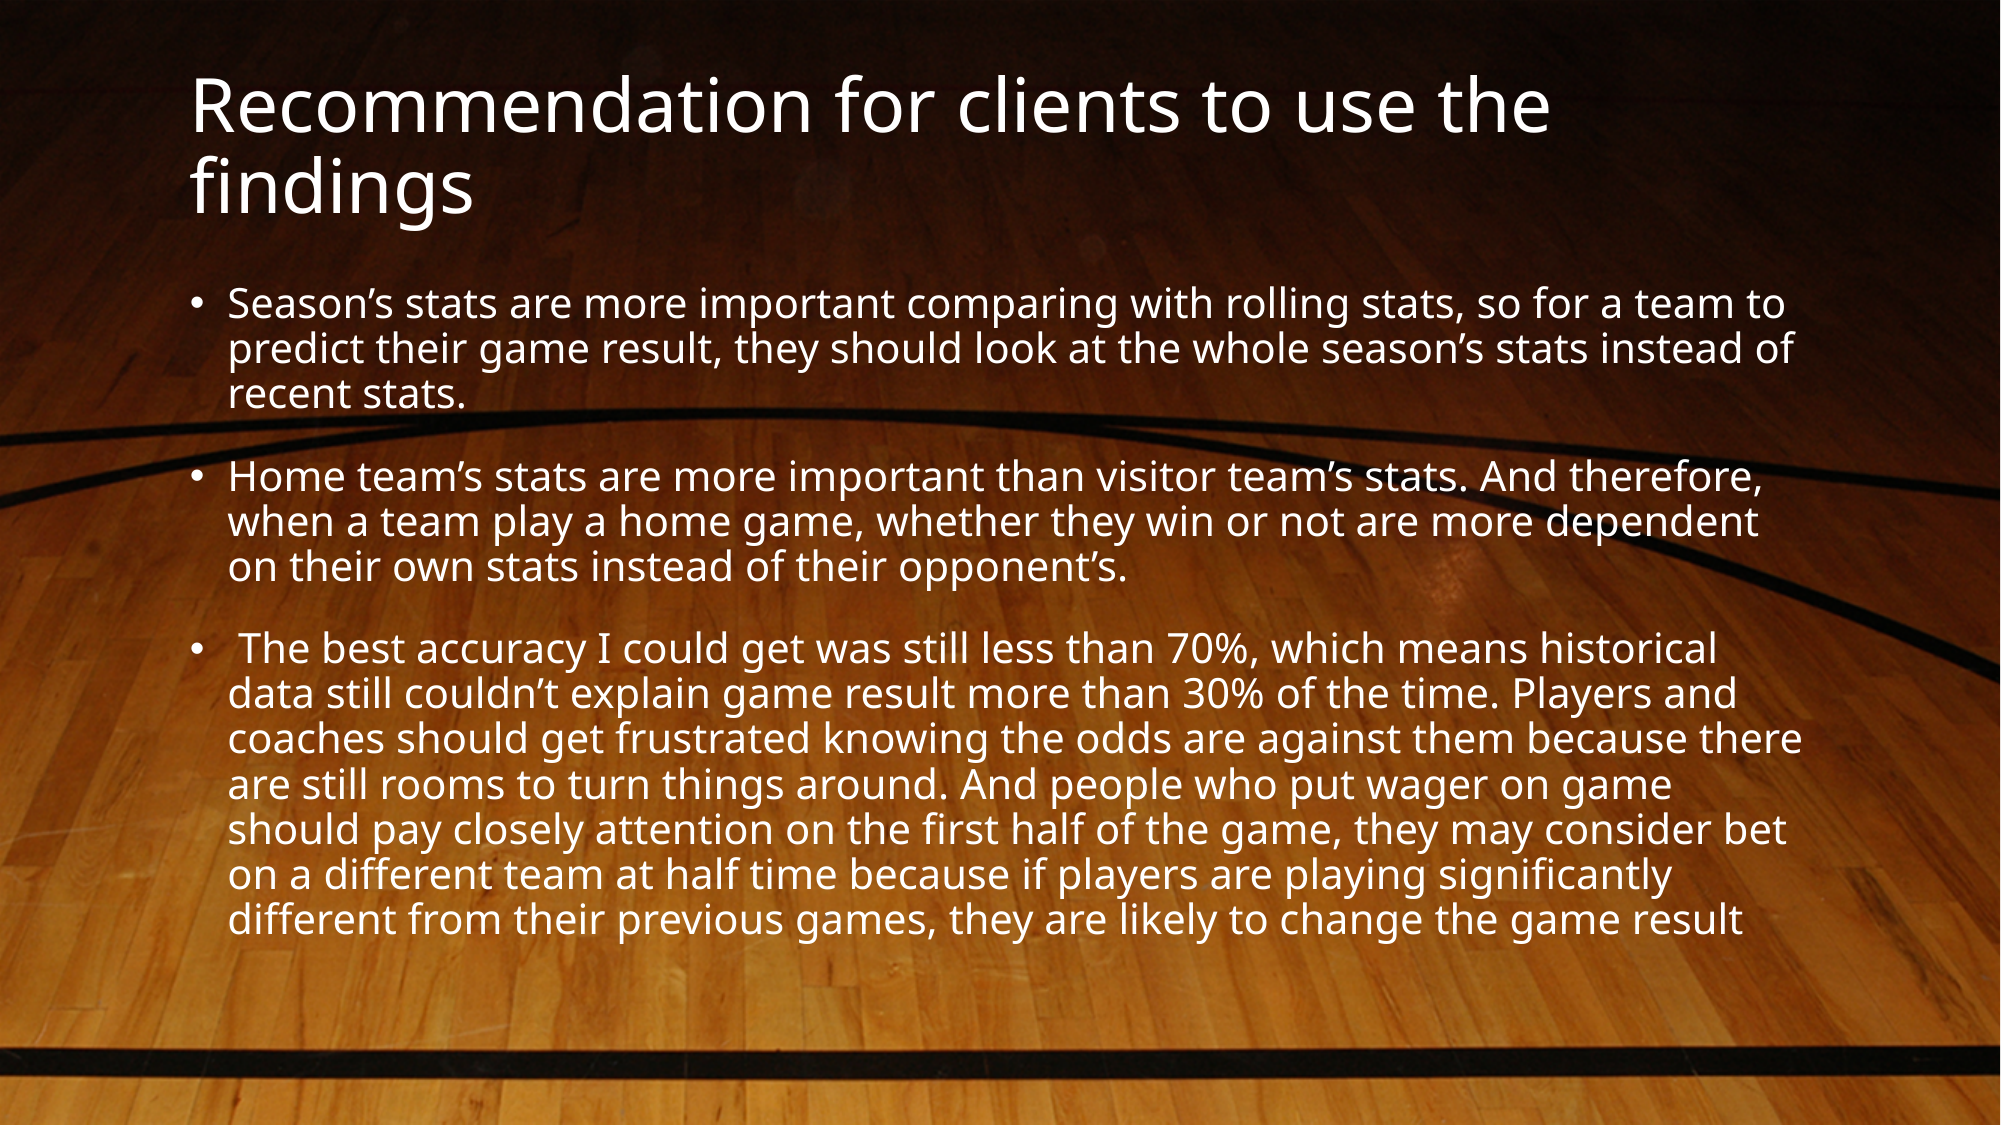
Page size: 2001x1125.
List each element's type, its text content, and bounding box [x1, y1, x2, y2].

list Season’s stats are more important comparing with rolling stats, so for a team to predict their game result, they should look at the whole season’s stats instead of recent stats. Home team’s stats are more important than visitor team’s stats. And therefore, when a team play a home game, whether they win or not are more dependent on their own stats instead of their opponent’s. The best accuracy I could get was still less than 70%, which means historical data still couldn’t explain game result more than 30% of the time. Players and coaches should get frustrated knowing the odds are against them because there are still rooms to turn things around. And people who put wager on game should pay closely attention on the first half of the game, they may consider bet on a different team at half time because if players are playing significantly different from their previous games, they are likely to change the game result [174, 275, 1825, 988]
picture [0, 0, 2001, 1125]
title Recommendation for clients to use the findings [174, 50, 1825, 238]
